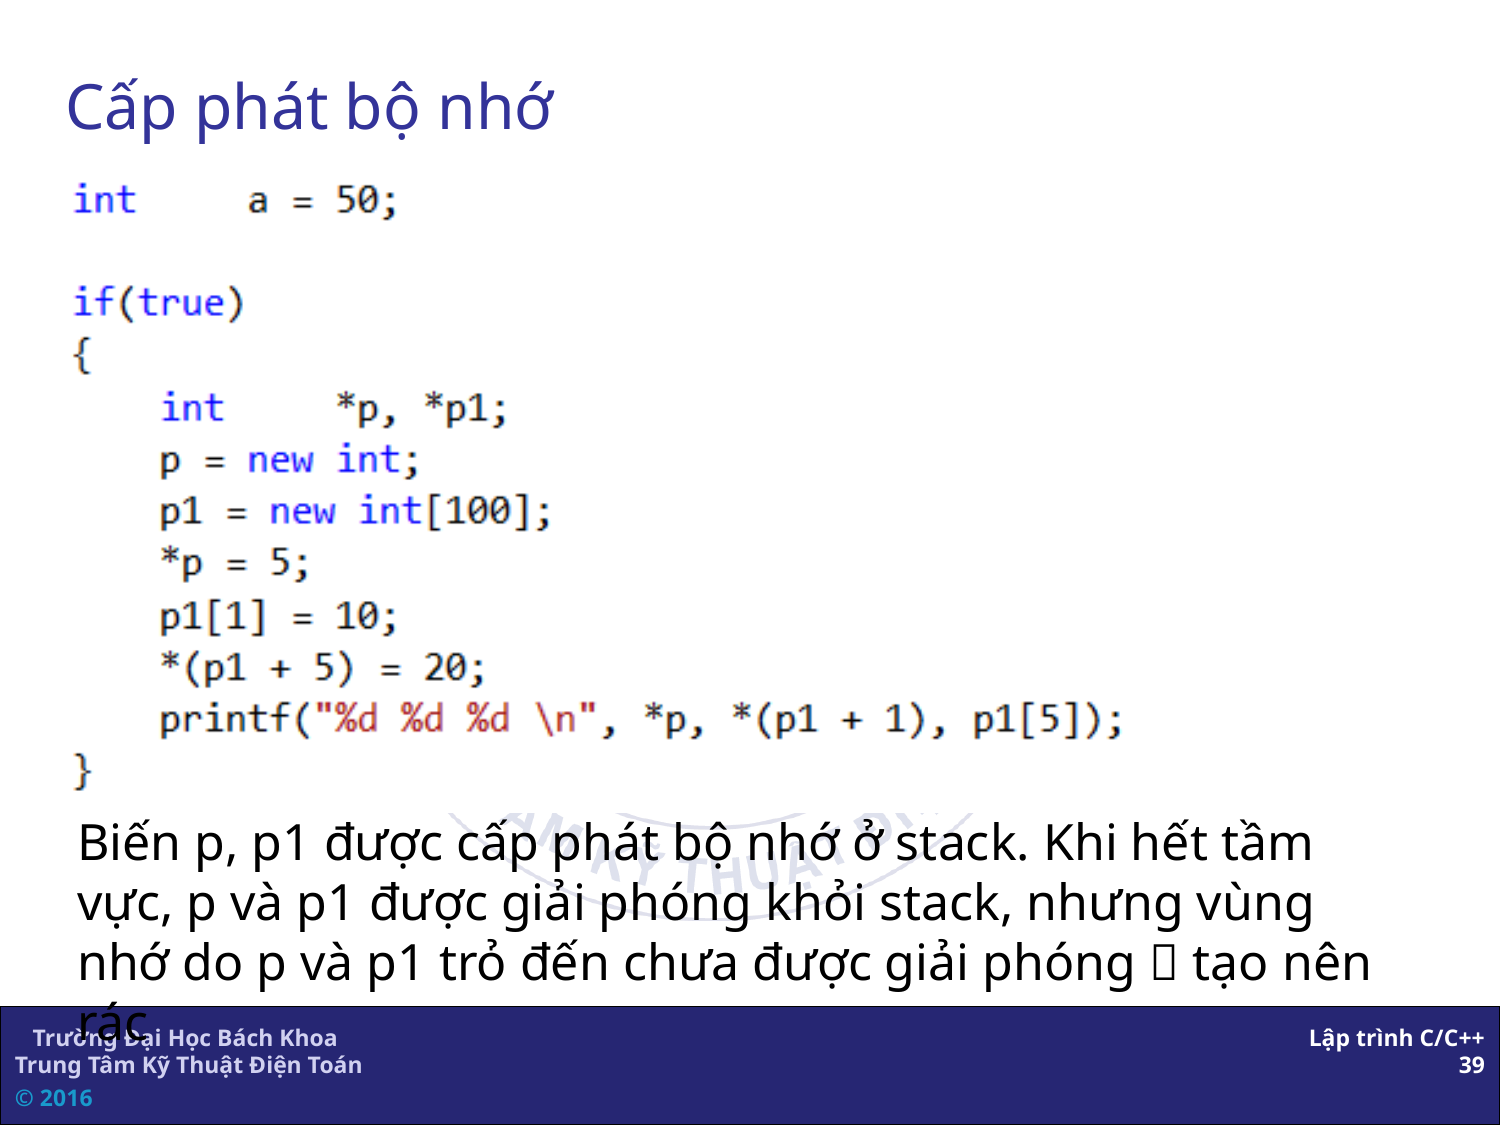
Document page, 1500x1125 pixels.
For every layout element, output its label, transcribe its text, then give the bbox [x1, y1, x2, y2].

title Cấp phát bộ nhớ [50, 12, 1463, 150]
picture [49, 174, 1160, 813]
text_box Biến p, p1 được cấp phát bộ nhớ ở stack. Khi hết tầm vực, p và p1 được giải phóng khỏi stack, nhưng vùng nhớ do p và p1 trỏ đến chưa được giải phóng  tạo nên rác [62, 803, 1400, 1058]
